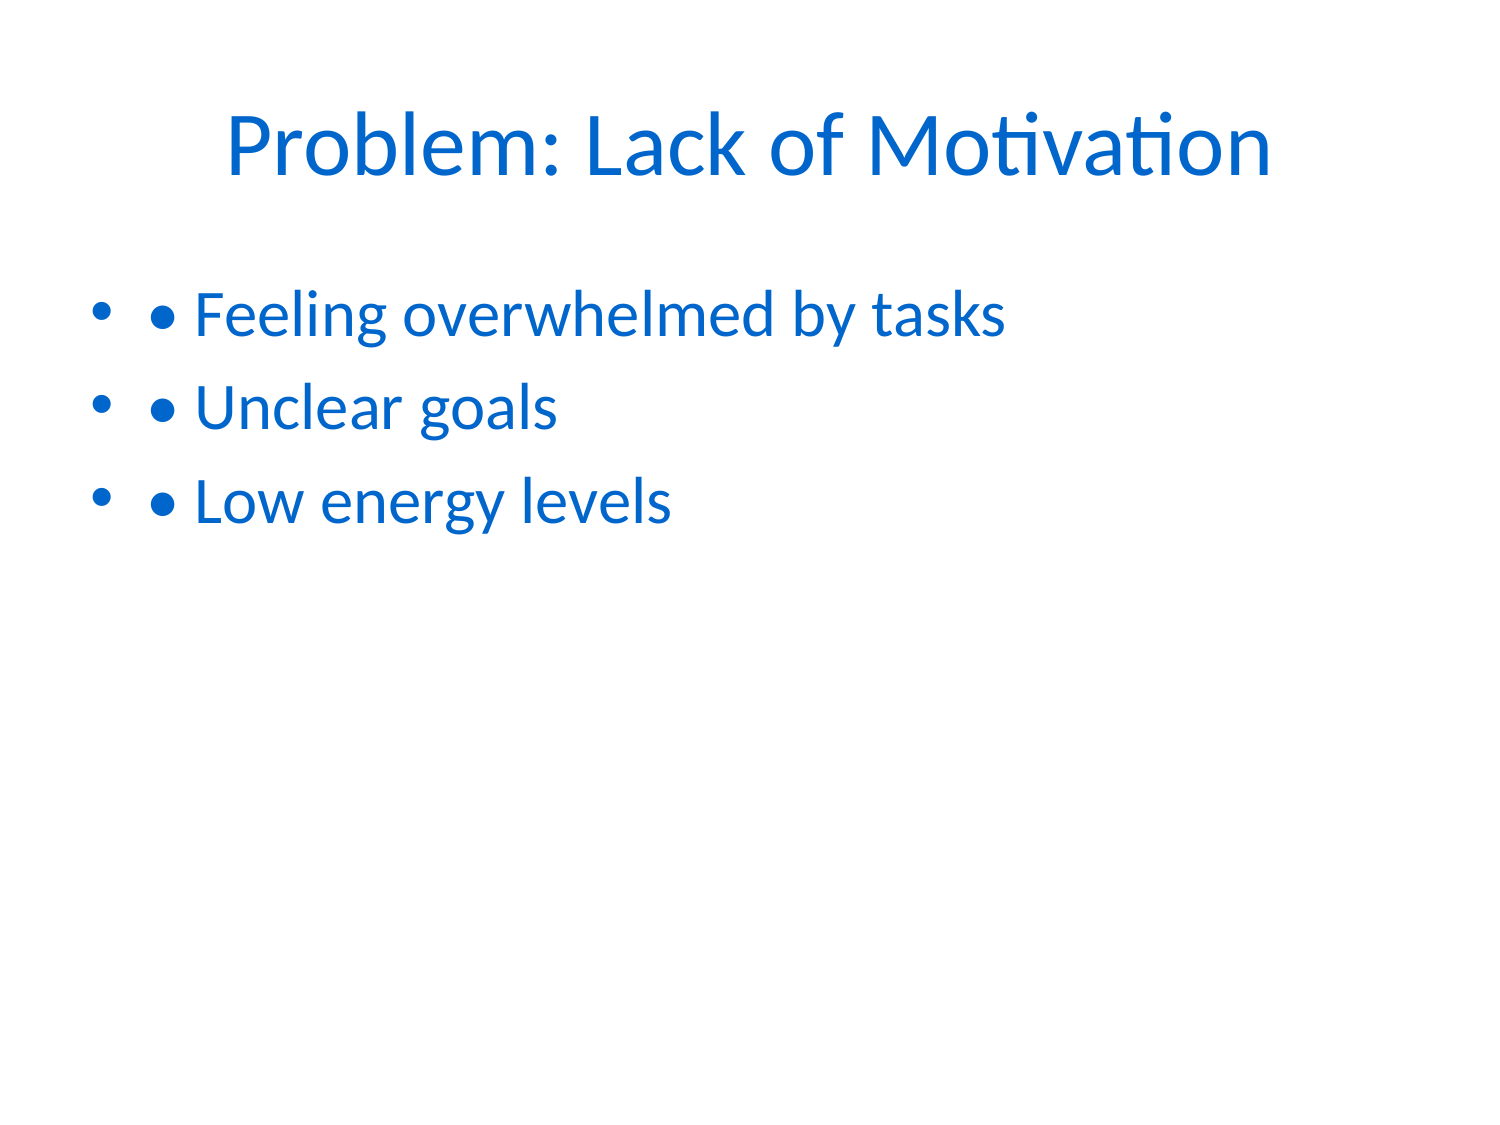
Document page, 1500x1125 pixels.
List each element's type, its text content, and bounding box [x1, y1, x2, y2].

list • Feeling overwhelmed by tasks • Unclear goals • Low energy levels [75, 262, 1425, 1005]
title Problem: Lack of Motivation [75, 45, 1425, 233]
